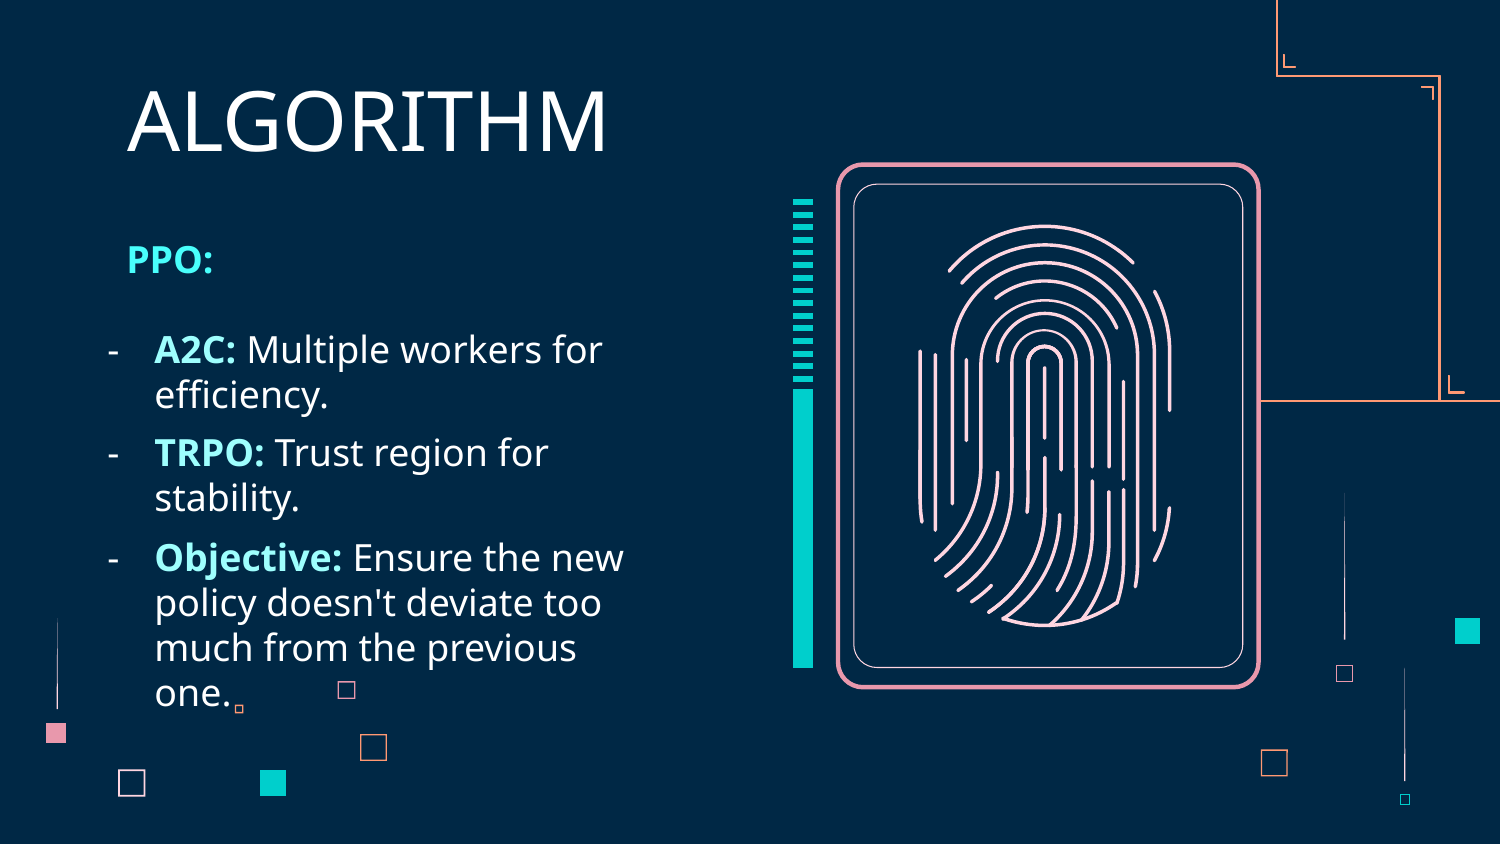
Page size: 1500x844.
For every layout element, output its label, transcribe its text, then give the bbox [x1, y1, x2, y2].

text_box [792, 162, 1262, 690]
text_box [918, 224, 1172, 628]
list PPO: A2C: Multiple workers for efficiency. TRPO: Trust region for stability. Objective: Ensure the new policy doesn't deviate too much from the previous one. [92, 221, 673, 565]
title ALGORITHM [74, 88, 665, 184]
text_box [1260, 0, 1500, 402]
